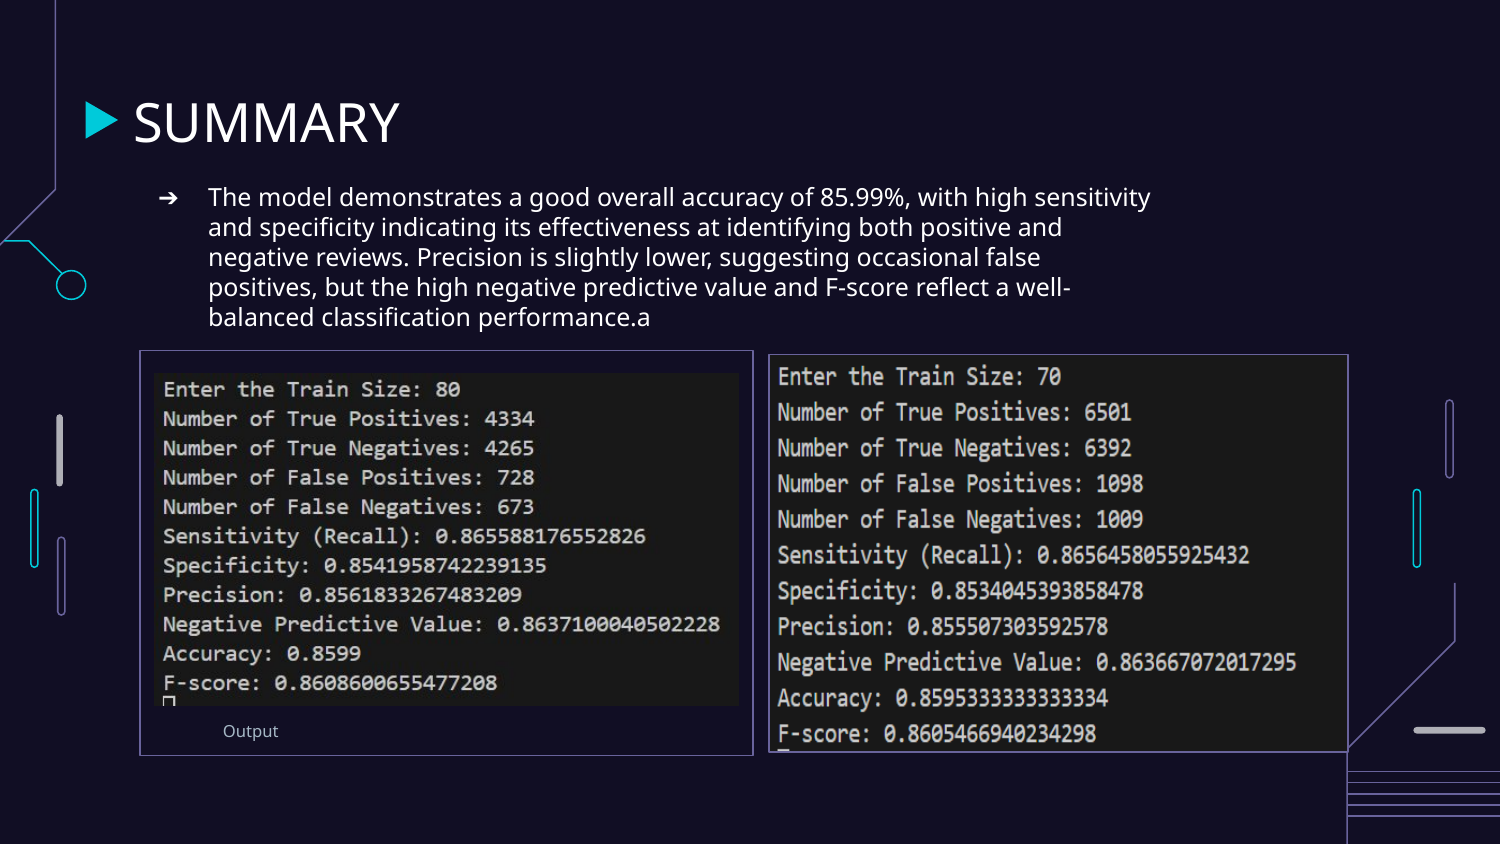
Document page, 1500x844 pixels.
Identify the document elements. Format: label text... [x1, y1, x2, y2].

picture [769, 354, 1348, 752]
subtitle The model demonstrates a good overall accuracy of 85.99%, with high sensitivity and specificity indicating its effectiveness at identifying both positive and negative reviews. Precision is slightly lower, suggesting occasional false positives, but the high negative predictive value and F-score reflect a well-balanced classification performance.a​ [118, 166, 1168, 254]
picture [153, 373, 740, 706]
text_box [139, 350, 753, 756]
subtitle Output [207, 715, 308, 747]
title SUMMARY [118, 72, 1382, 167]
